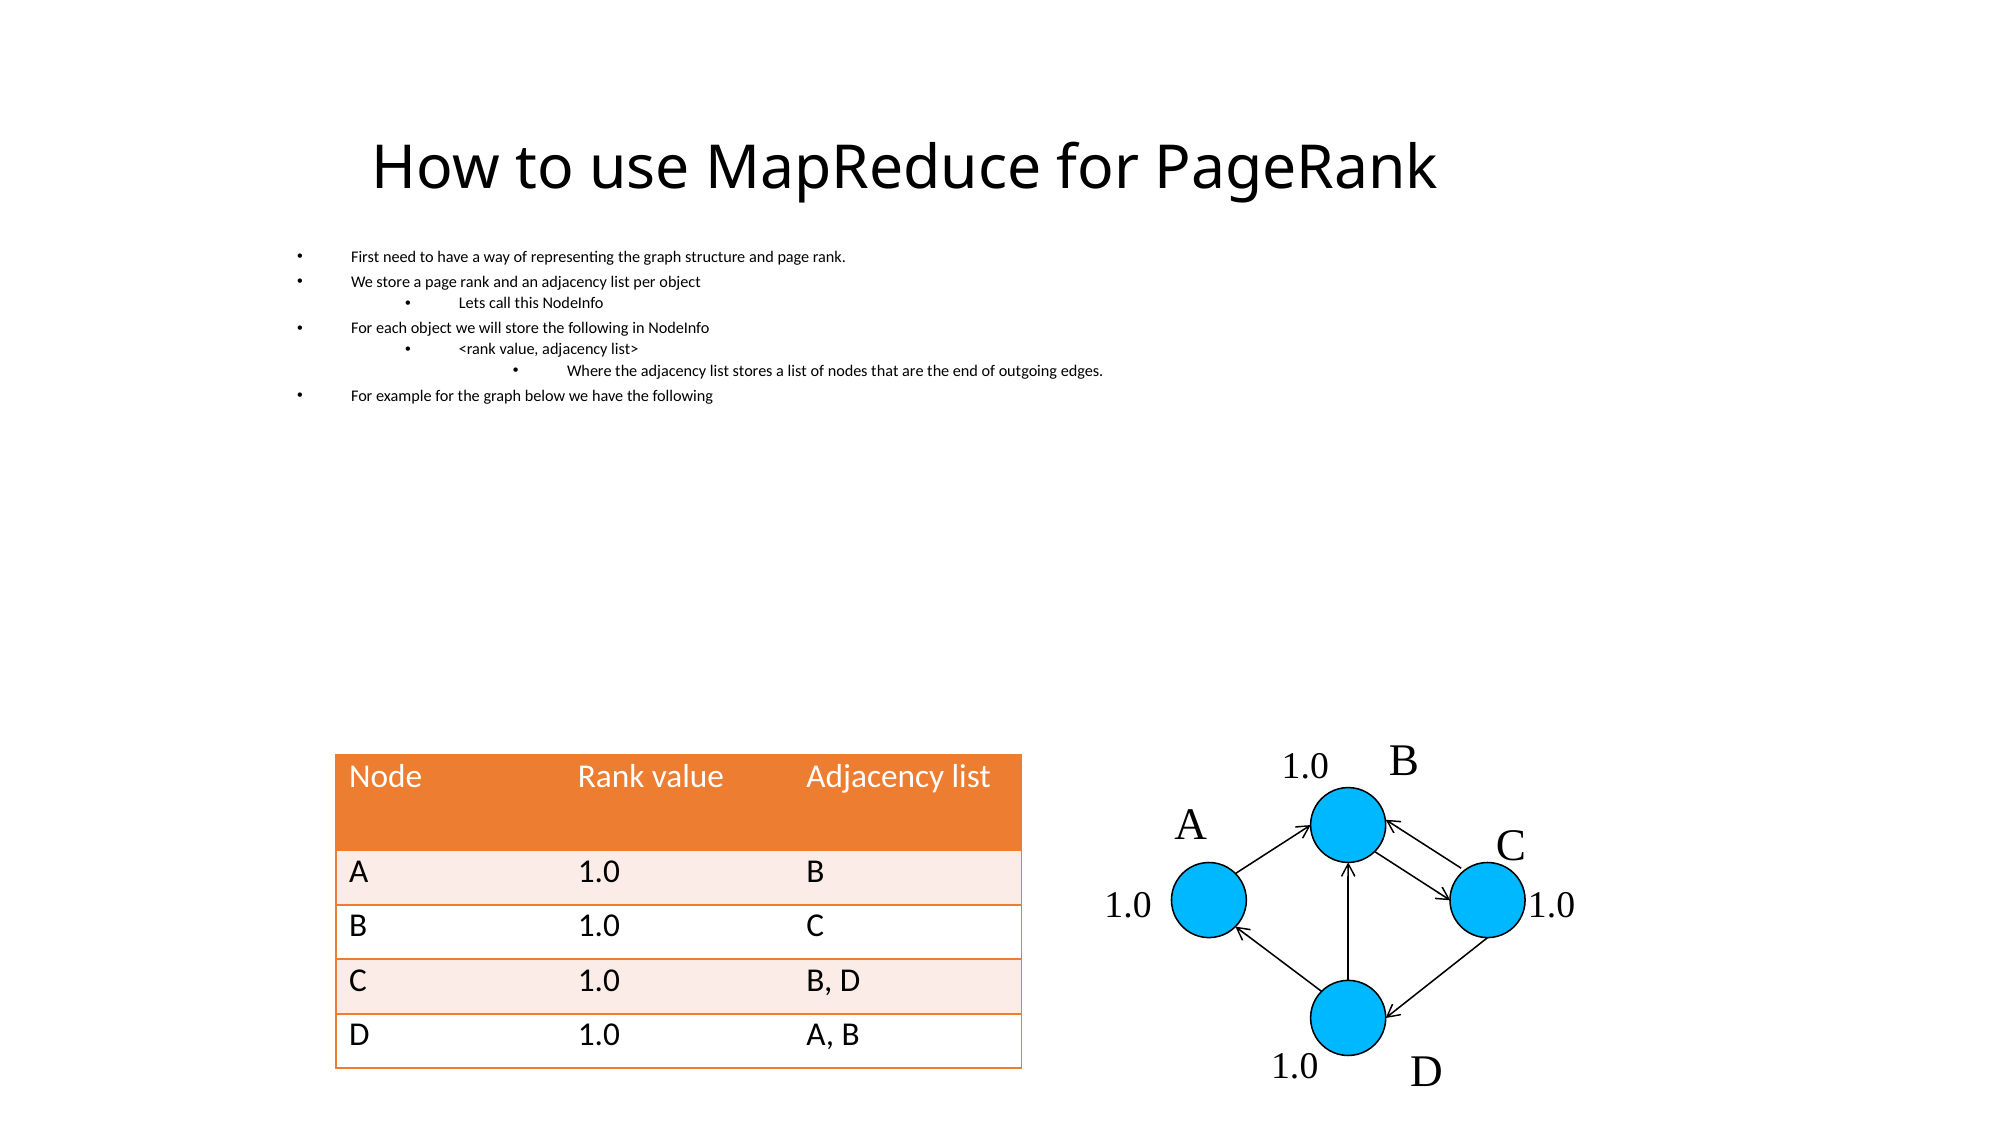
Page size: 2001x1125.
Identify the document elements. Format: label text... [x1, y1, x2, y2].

table_cell 1.0 [564, 1015, 793, 1067]
text_box 1.0 [1268, 733, 1343, 793]
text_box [1235, 926, 1322, 992]
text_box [1385, 937, 1488, 1018]
table_cell 1.0 [564, 960, 793, 1013]
text_box [1171, 862, 1247, 938]
list First need to have a way of representing the graph structure and page rank. We store a page rank and an adjacency list per object Lets call this NodeInfo For each object we will store the following in NodeInfo <rank value, adjacency list> Where the adjacency list stores a list of nodes that are the end of outgoing edges. For example for the graph below we have the following [282, 240, 1700, 434]
table_header Rank value [564, 756, 793, 850]
text_box [1310, 980, 1386, 1056]
table_header Node [337, 756, 564, 850]
table_cell B [337, 906, 564, 958]
table_cell D [337, 1015, 564, 1067]
table_cell 1.0 [564, 851, 793, 904]
text_box 1.0 [1514, 873, 1590, 933]
text_box 1.0 [1090, 873, 1166, 933]
title How to use MapReduce for PageRank [356, 112, 1693, 226]
text_box [1450, 862, 1514, 938]
table_cell A [337, 851, 564, 904]
text_box 1.0 [1257, 1033, 1333, 1093]
table_cell C [337, 960, 564, 1013]
table_cell 1.0 [564, 906, 793, 958]
text_box A [1160, 787, 1221, 856]
text_box C [1482, 808, 1540, 877]
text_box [1375, 851, 1451, 901]
text_box B [1375, 723, 1433, 791]
table_header Adjacency list [793, 756, 1021, 850]
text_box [1235, 824, 1311, 874]
table_cell C [793, 906, 1021, 958]
table_cell A, B [793, 1015, 1021, 1067]
table_cell B [793, 851, 1021, 904]
text_box D [1396, 1033, 1457, 1102]
table_cell B, D [793, 960, 1021, 1013]
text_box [1385, 819, 1462, 869]
text_box [1310, 787, 1386, 863]
